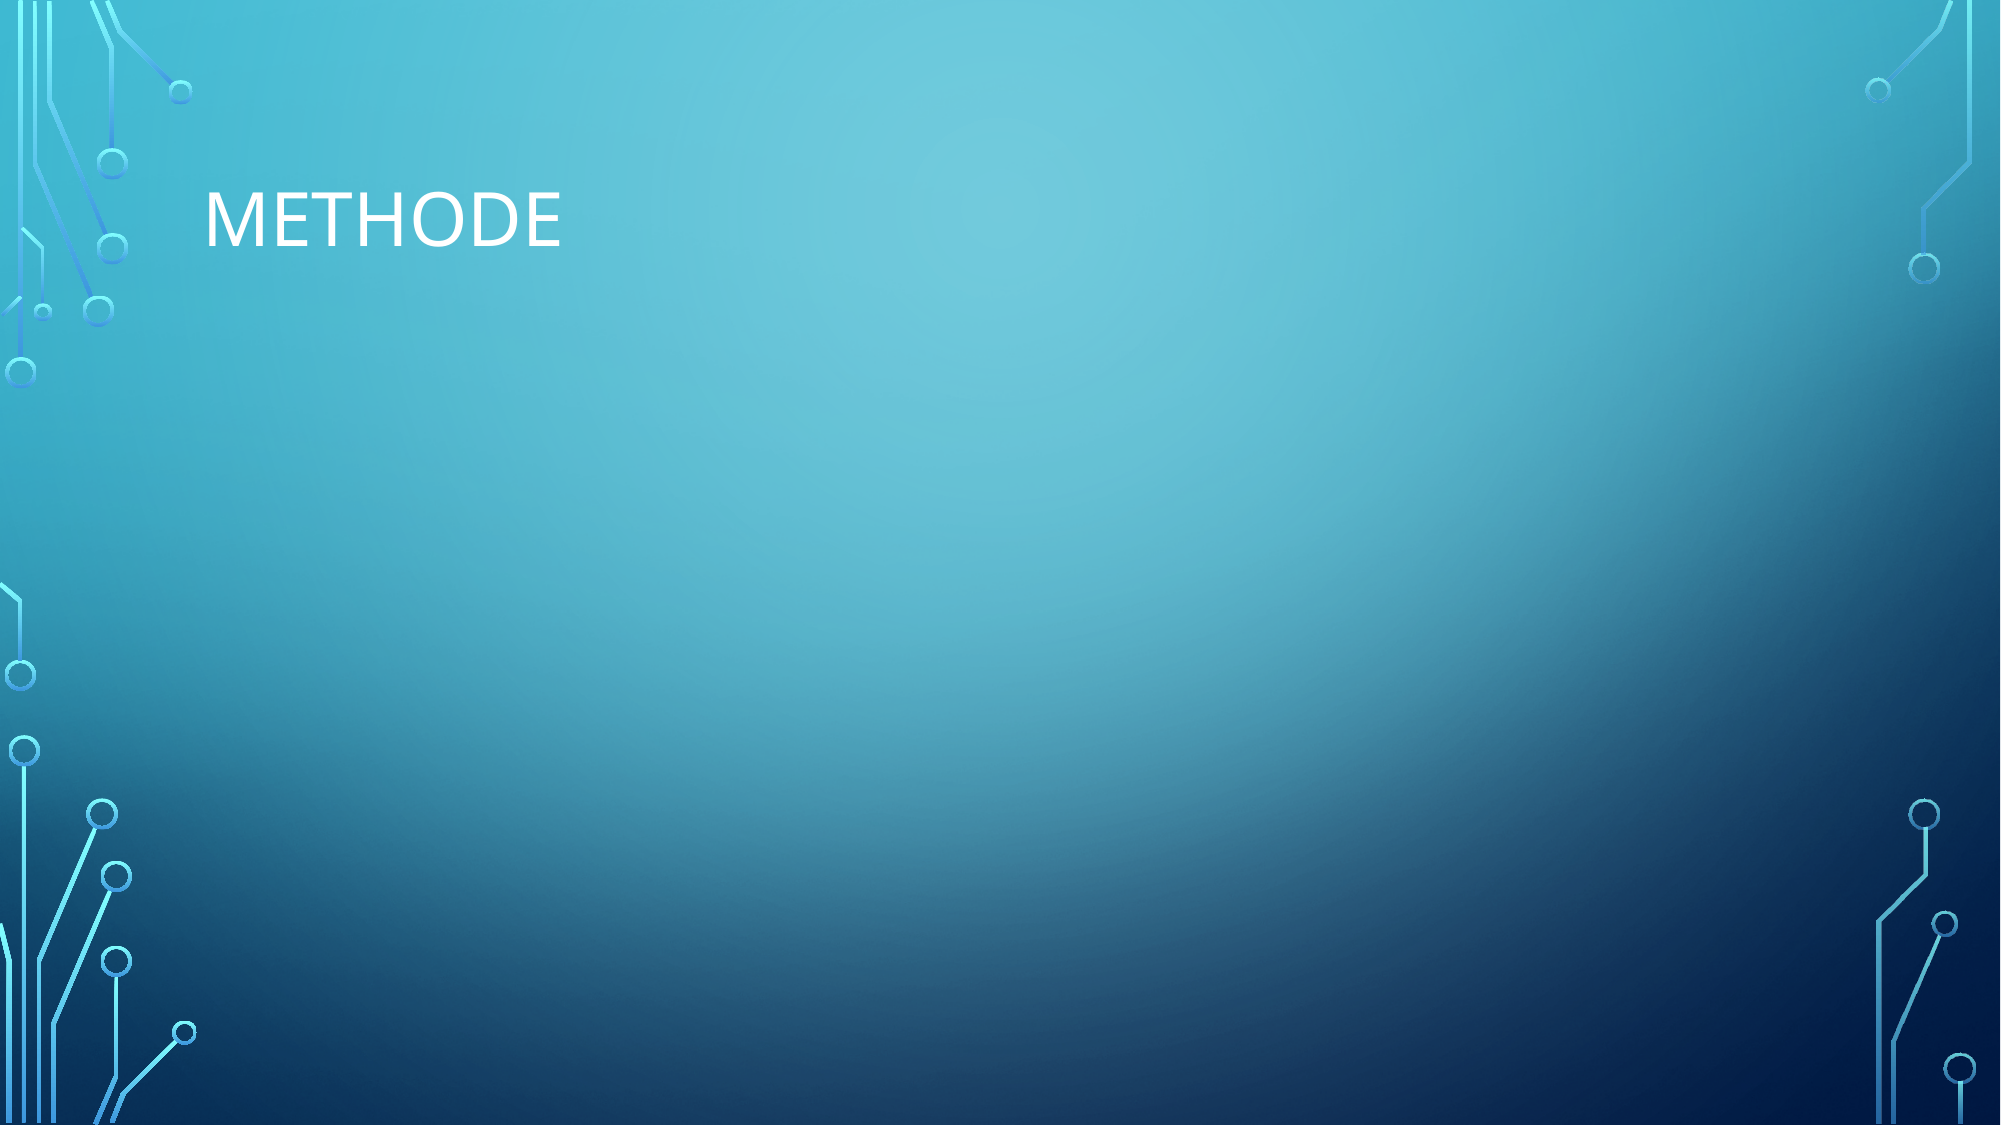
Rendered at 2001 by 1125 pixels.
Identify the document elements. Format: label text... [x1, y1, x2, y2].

title Methode [187, 101, 1813, 344]
